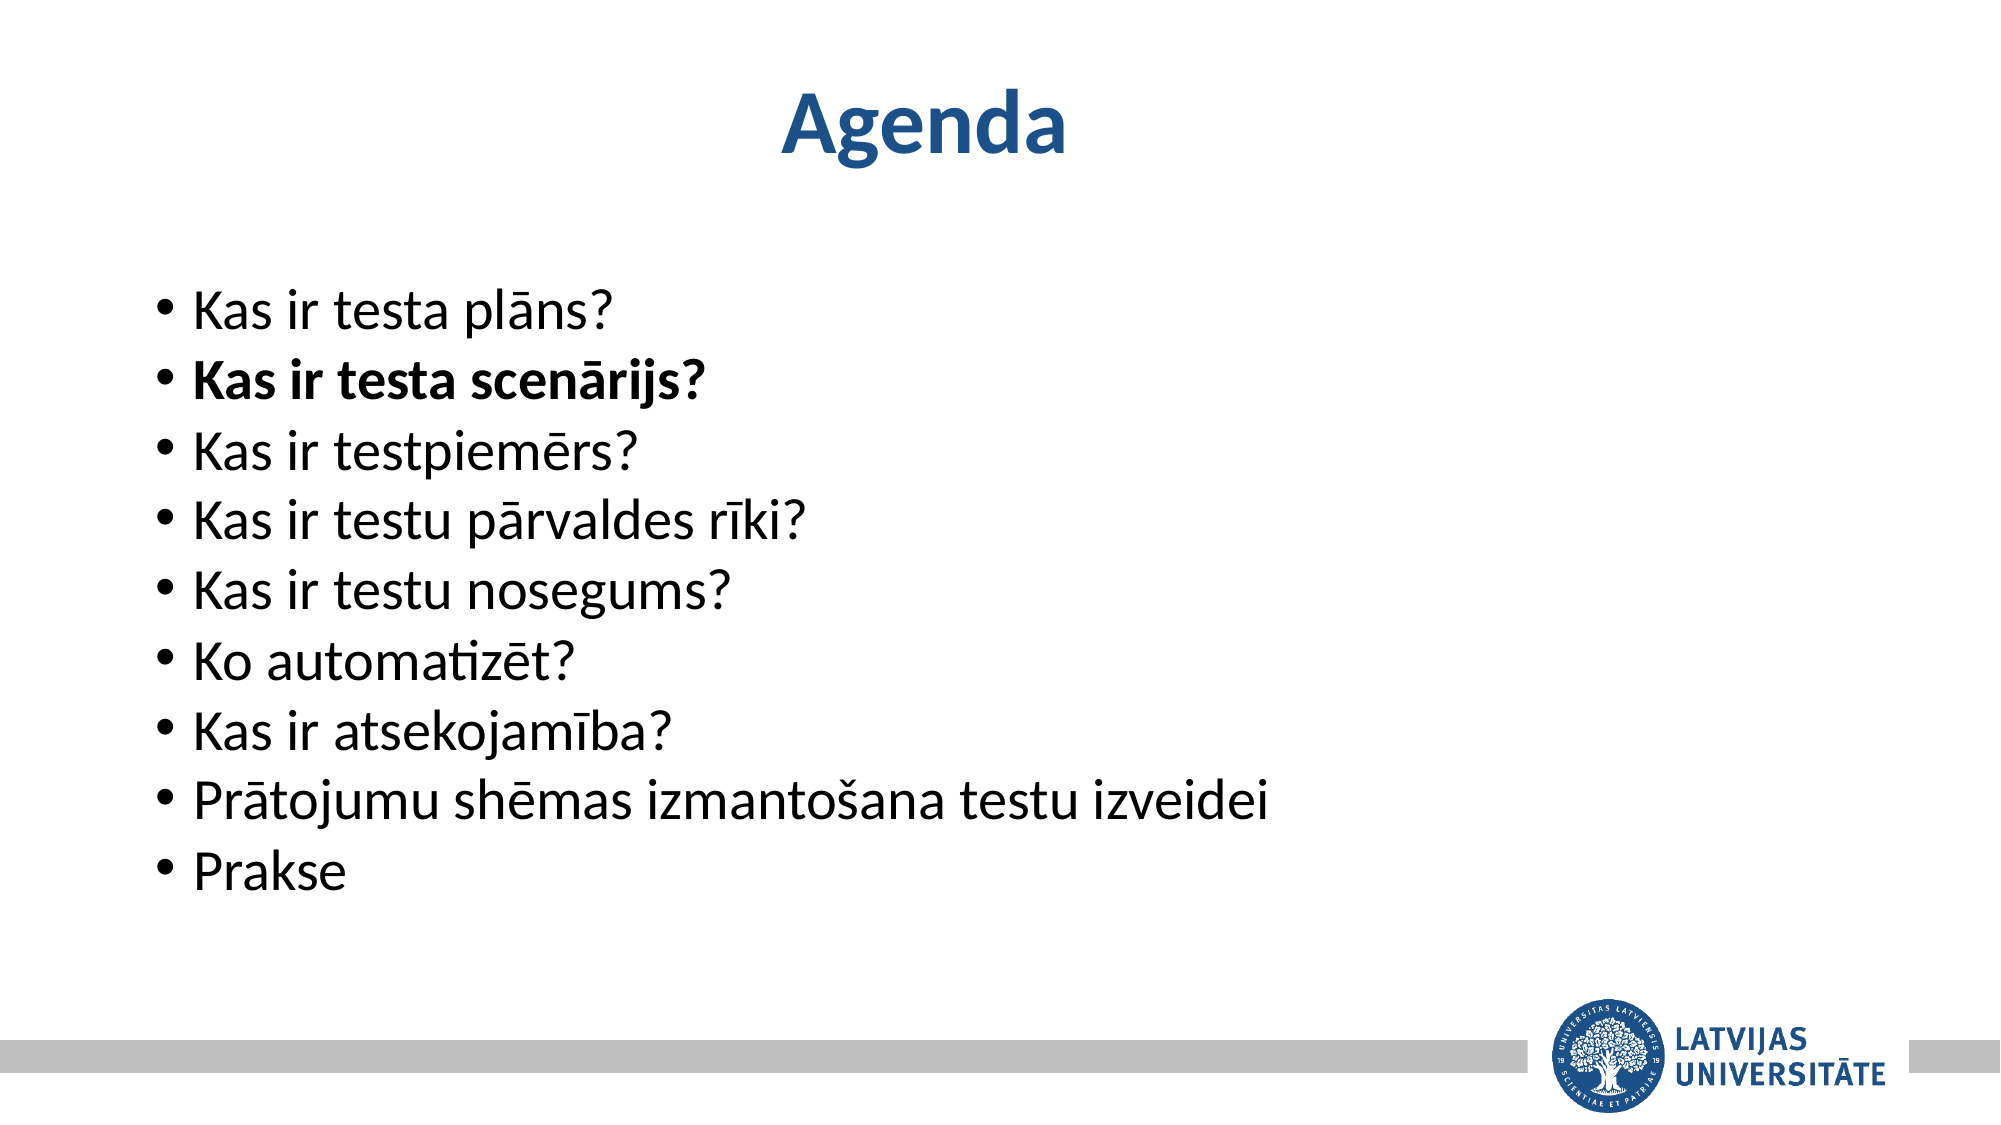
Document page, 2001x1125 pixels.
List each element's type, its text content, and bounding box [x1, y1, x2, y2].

text_box Agenda [62, 59, 1788, 188]
list Kas ir testa plāns? Kas ir testa scenārijs? Kas ir testpiemērs? Kas ir testu pārvaldes rīki? Kas ir testu nosegums? Ko automatizēt? Kas ir atsekojamība? Prātojumu shēmas izmantošana testu izveidei Prakse [140, 264, 1866, 986]
picture [1552, 999, 1885, 1113]
